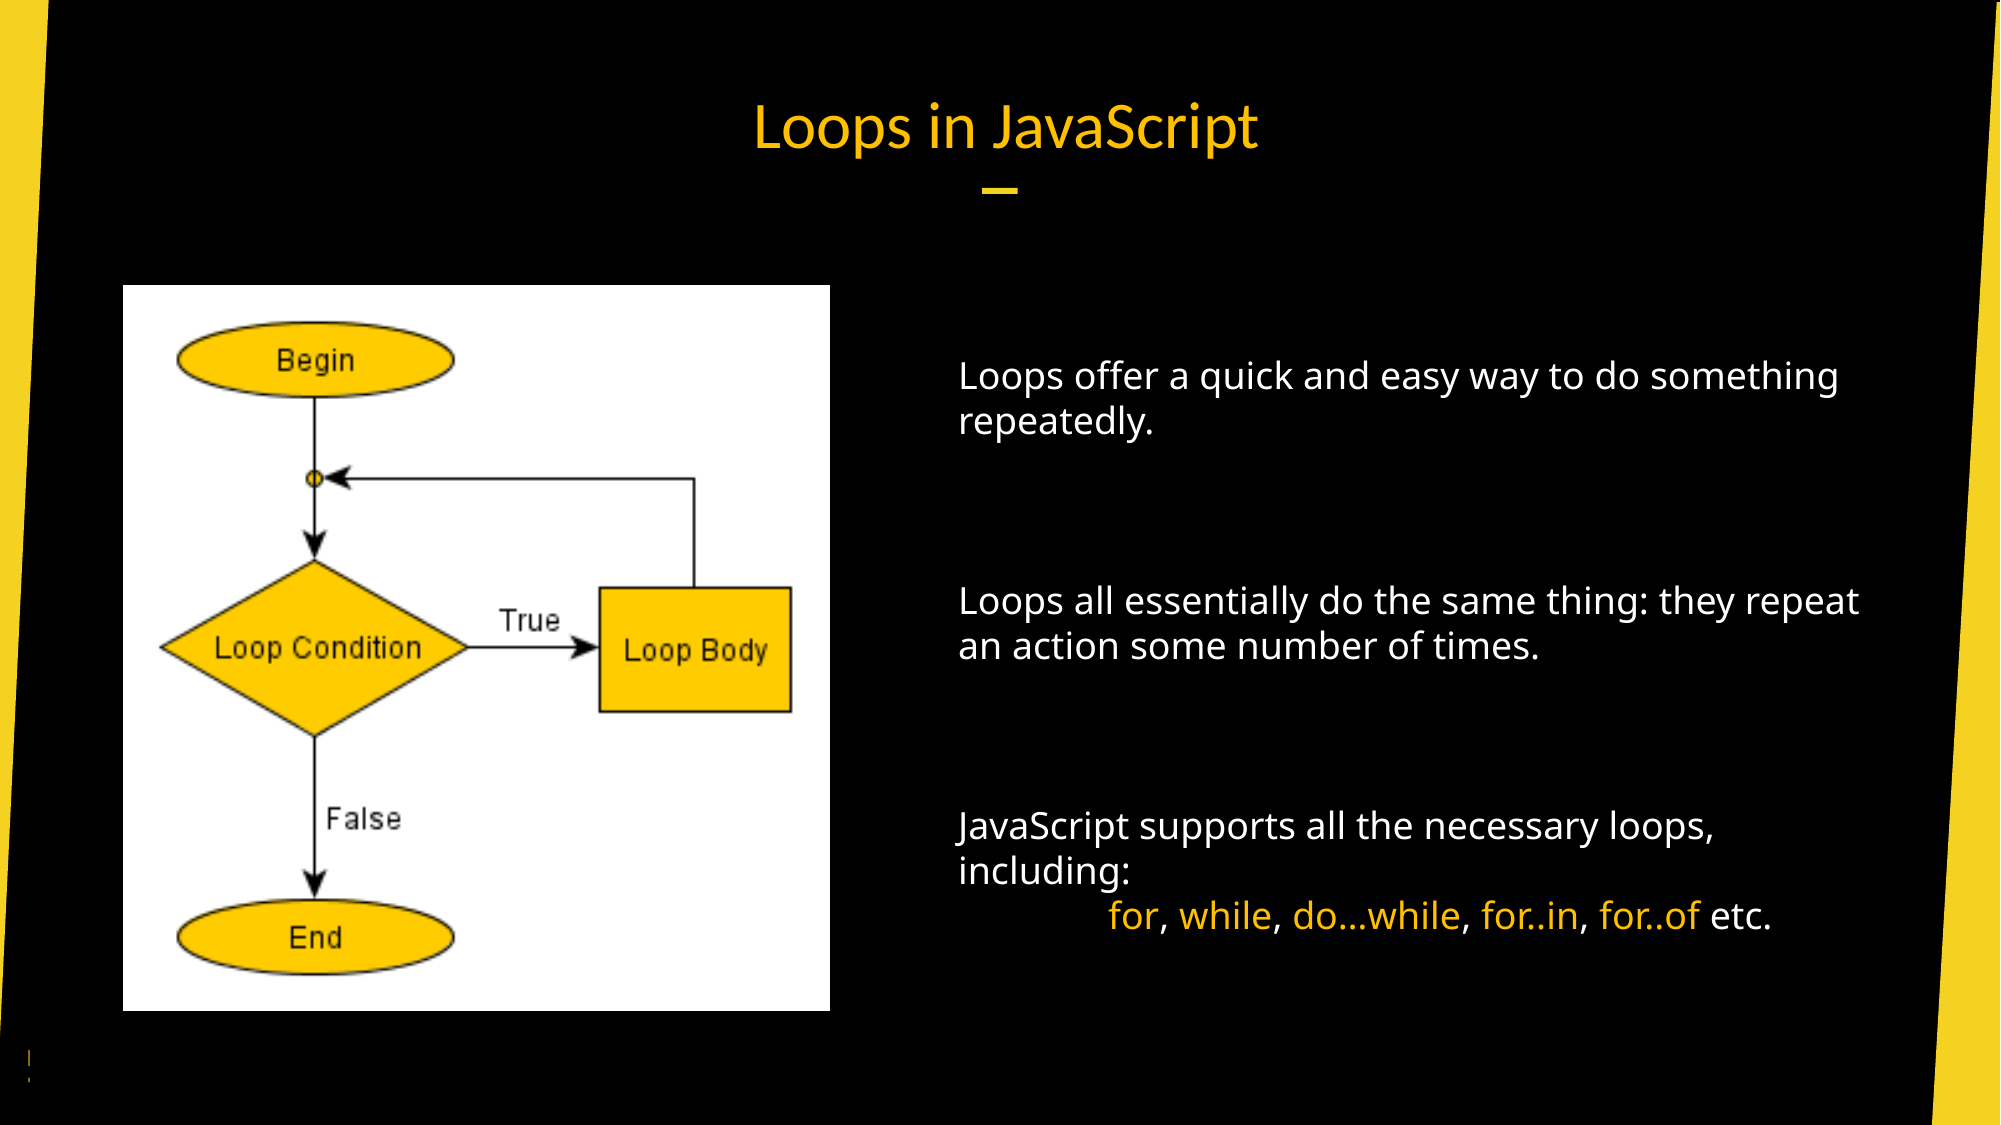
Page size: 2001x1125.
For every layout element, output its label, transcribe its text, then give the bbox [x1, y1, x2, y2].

text_box [1930, 0, 2000, 1125]
text_box [0, 0, 50, 1058]
text_box Loops offer a quick and easy way to do something repeatedly. Loops all essentially do the same thing: they repeat an action some number of times. JavaScript supports all the necessary loops, including: for, while, do…while, for..in, for..of etc. [943, 344, 1910, 945]
picture [10, 1042, 124, 1114]
text_box [981, 187, 1019, 195]
picture [123, 285, 830, 1011]
text_box Loops in JavaScript [587, 53, 1427, 166]
